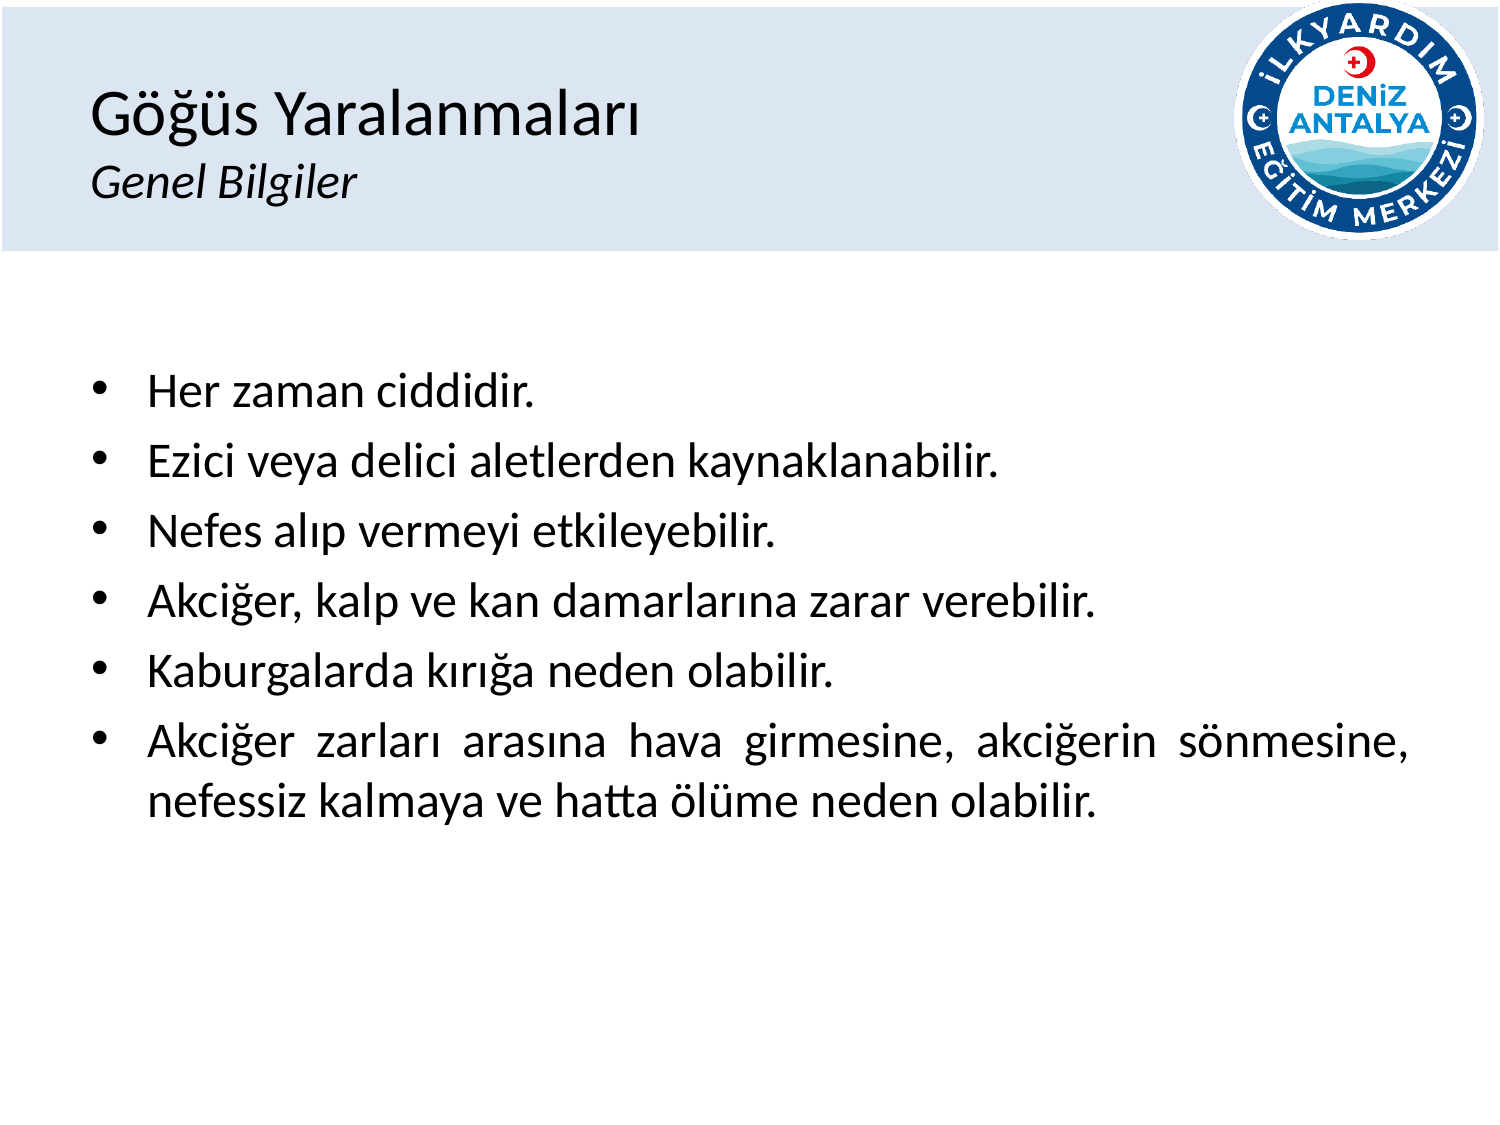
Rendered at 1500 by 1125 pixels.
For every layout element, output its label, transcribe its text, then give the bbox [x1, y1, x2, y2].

list Her zaman ciddidir. Ezici veya delici aletlerden kaynaklanabilir. Nefes alıp vermeyi etkileyebilir. Akciğer, kalp ve kan damarlarına zarar verebilir. Kaburgalarda kırığa neden olabilir. Akciğer zarları arasına hava girmesine, akciğerin sönmesine, nefessiz kalmaya ve hatta ölüme neden olabilir. [76, 349, 1427, 875]
text_box [0, 5, 1500, 253]
picture [1234, 0, 1484, 240]
title Göğüs Yaralanmaları Genel Bilgiler [75, 45, 1228, 233]
